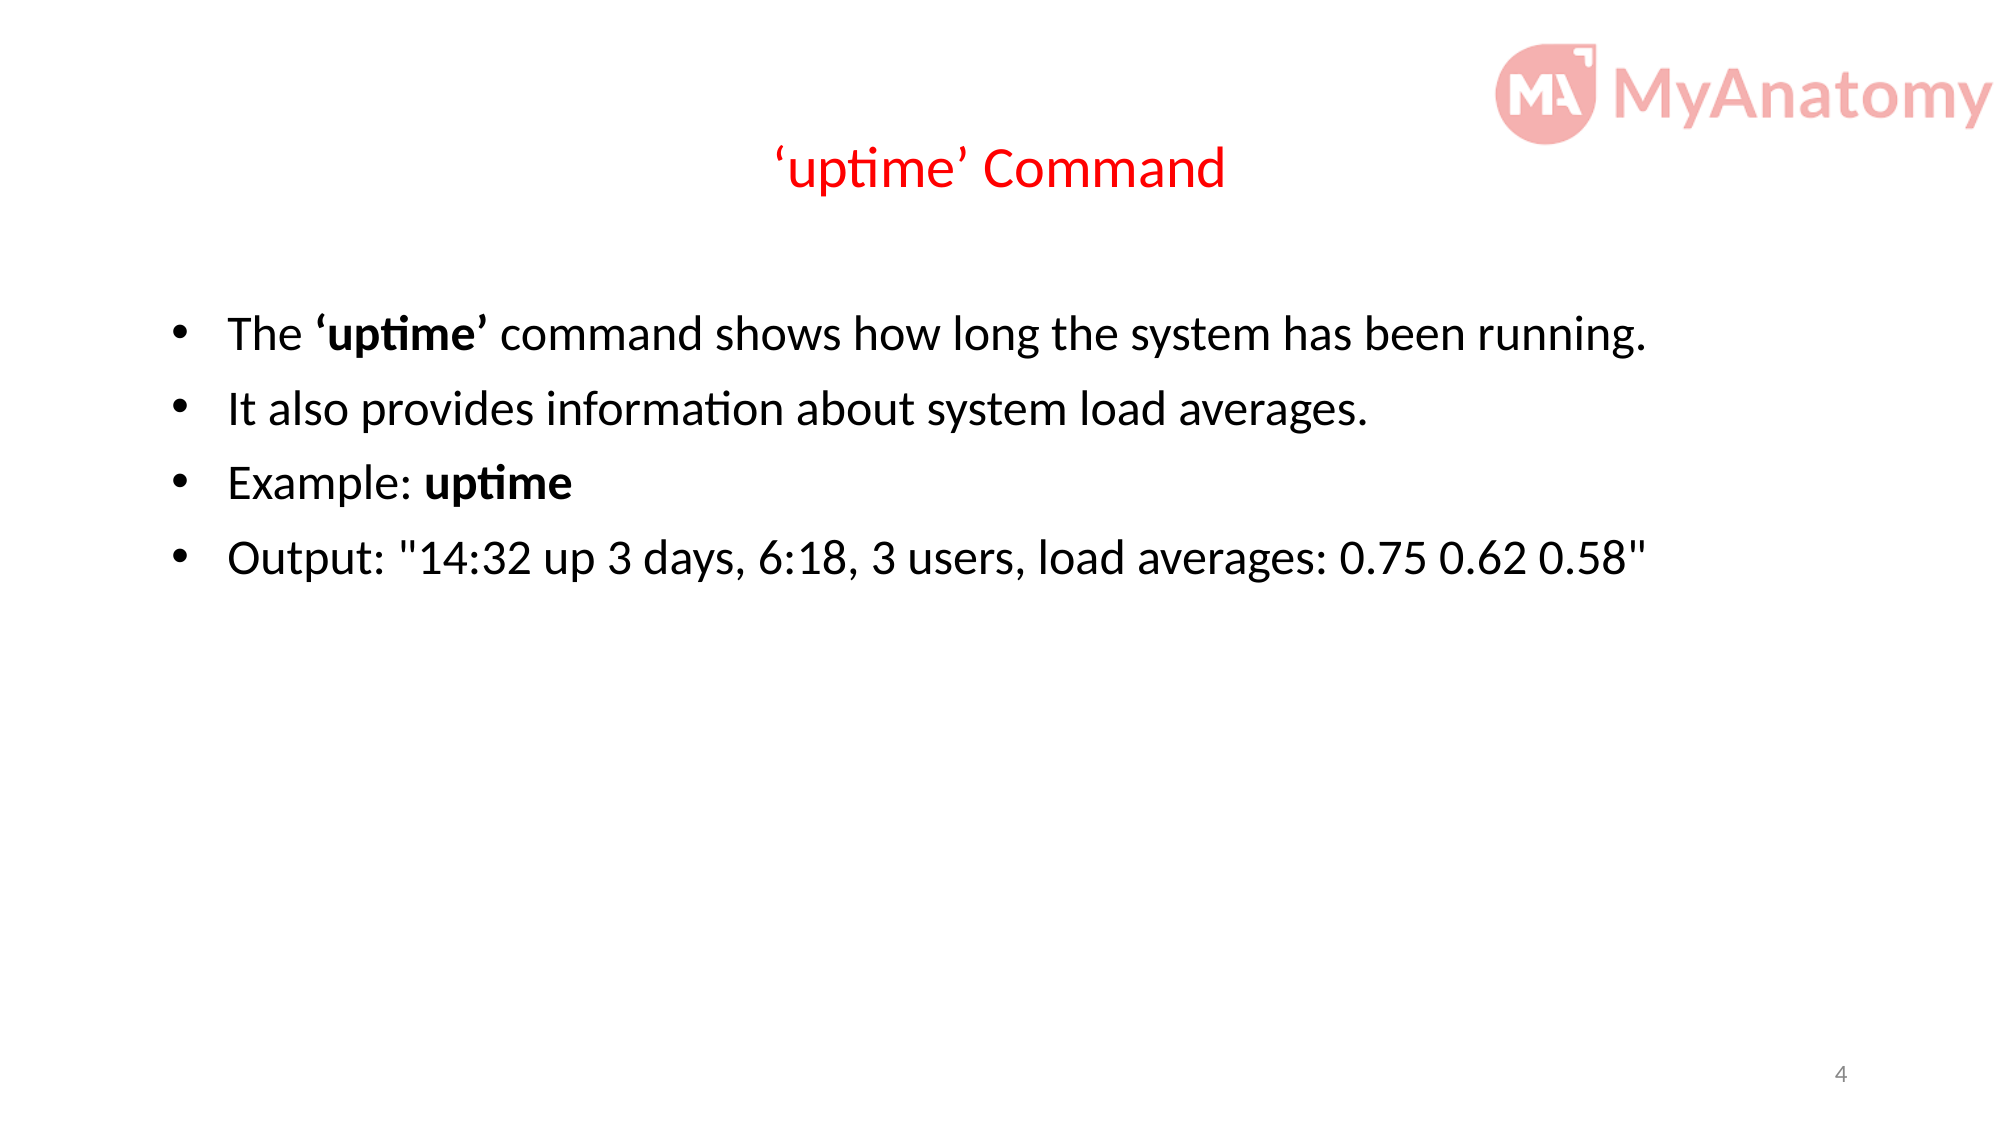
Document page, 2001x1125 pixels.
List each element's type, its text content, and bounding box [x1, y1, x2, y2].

slide_number 4 [1412, 1042, 1863, 1103]
title ‘uptime’ Command [137, 59, 1863, 278]
list The ‘uptime’ command shows how long the system has been running. It also provides information about system load averages. Example: uptime Output: "14:32 up 3 days, 6:18, 3 users, load averages: 0.75 0.62 0.58" [137, 299, 1863, 1014]
